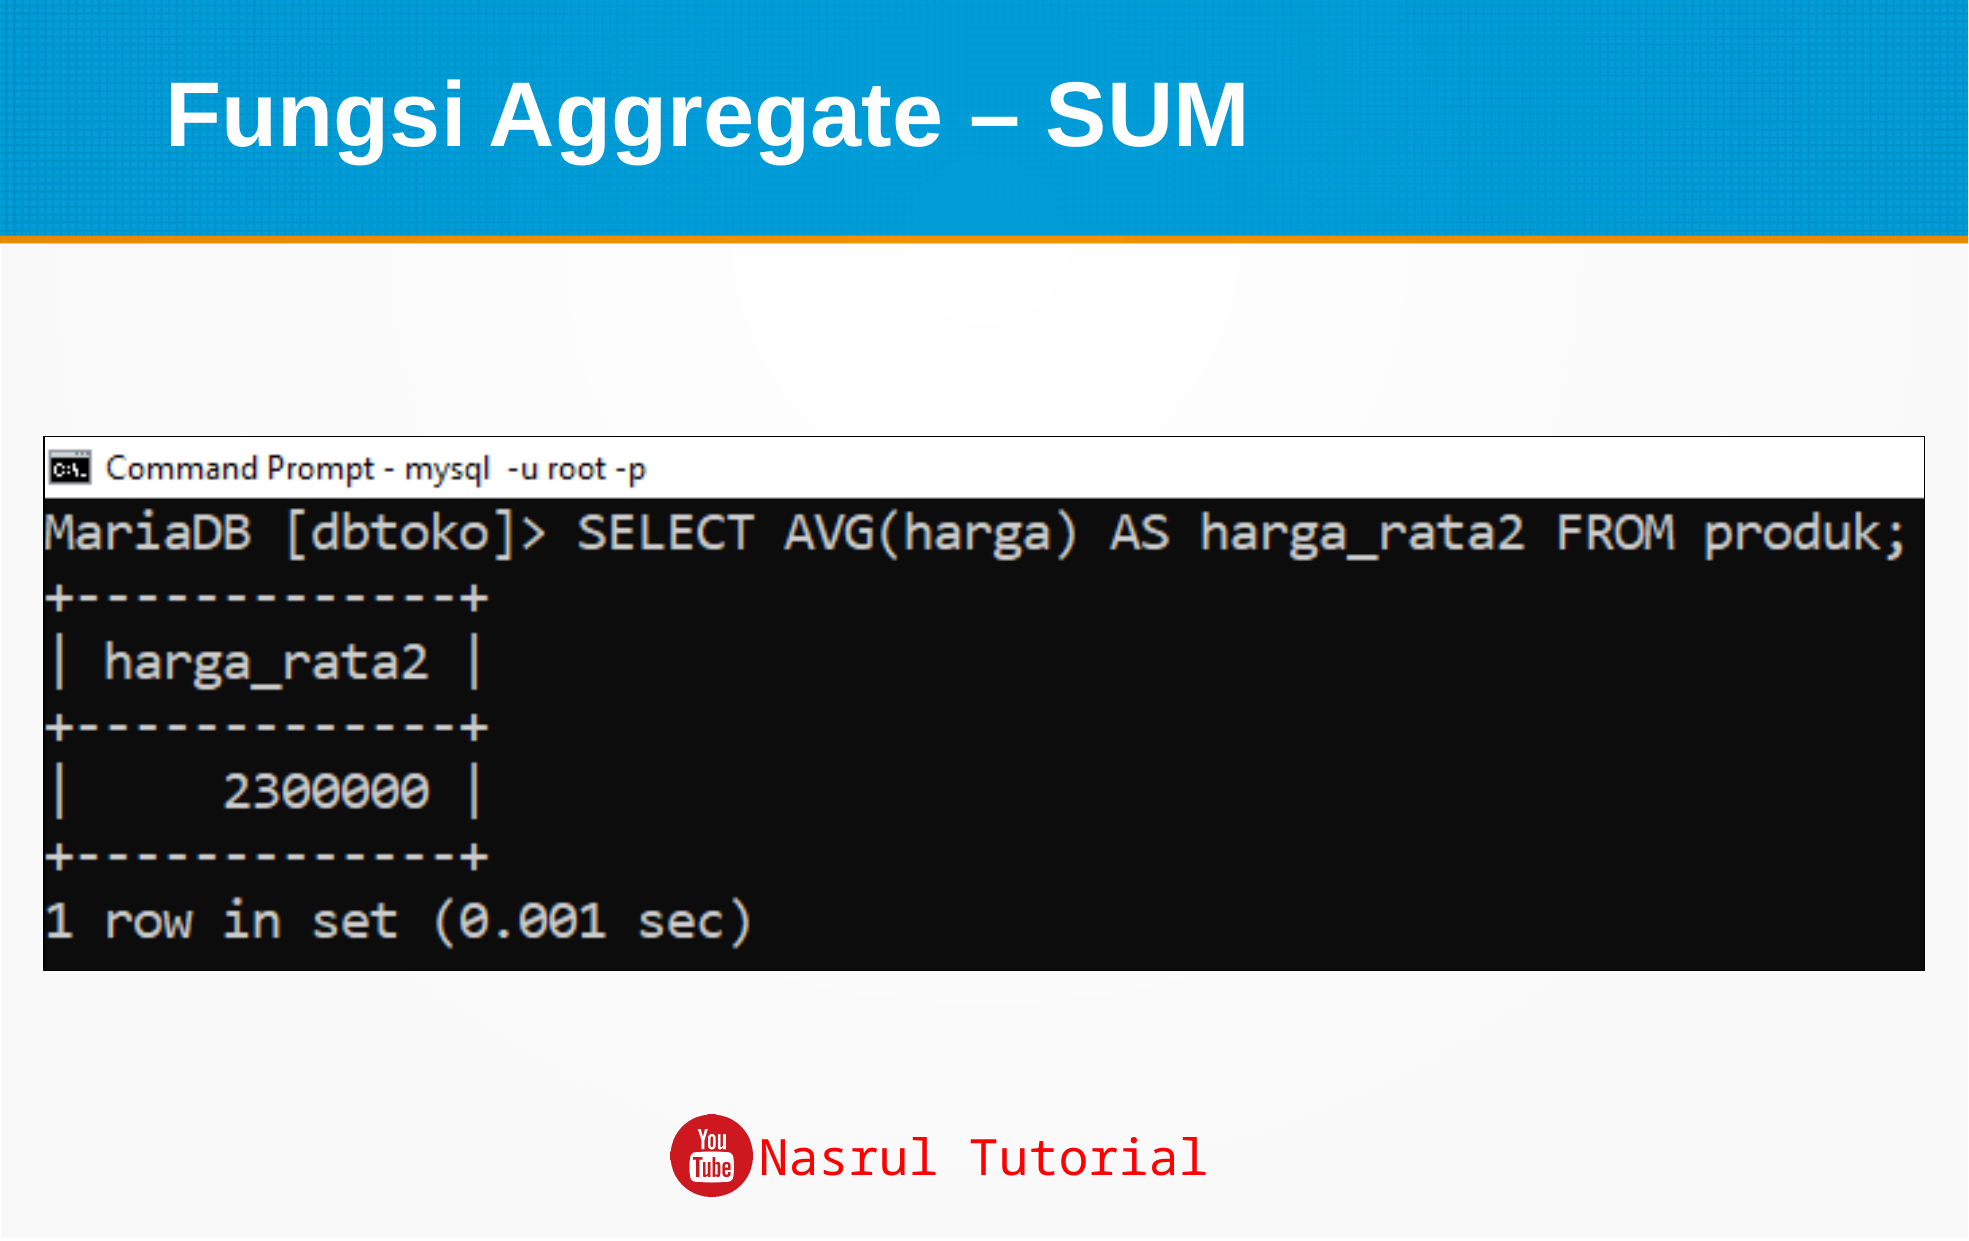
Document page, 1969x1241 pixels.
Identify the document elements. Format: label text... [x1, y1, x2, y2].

text_box Fungsi Aggregate – SUM [150, 57, 1791, 175]
picture [0, 236, 1969, 1241]
